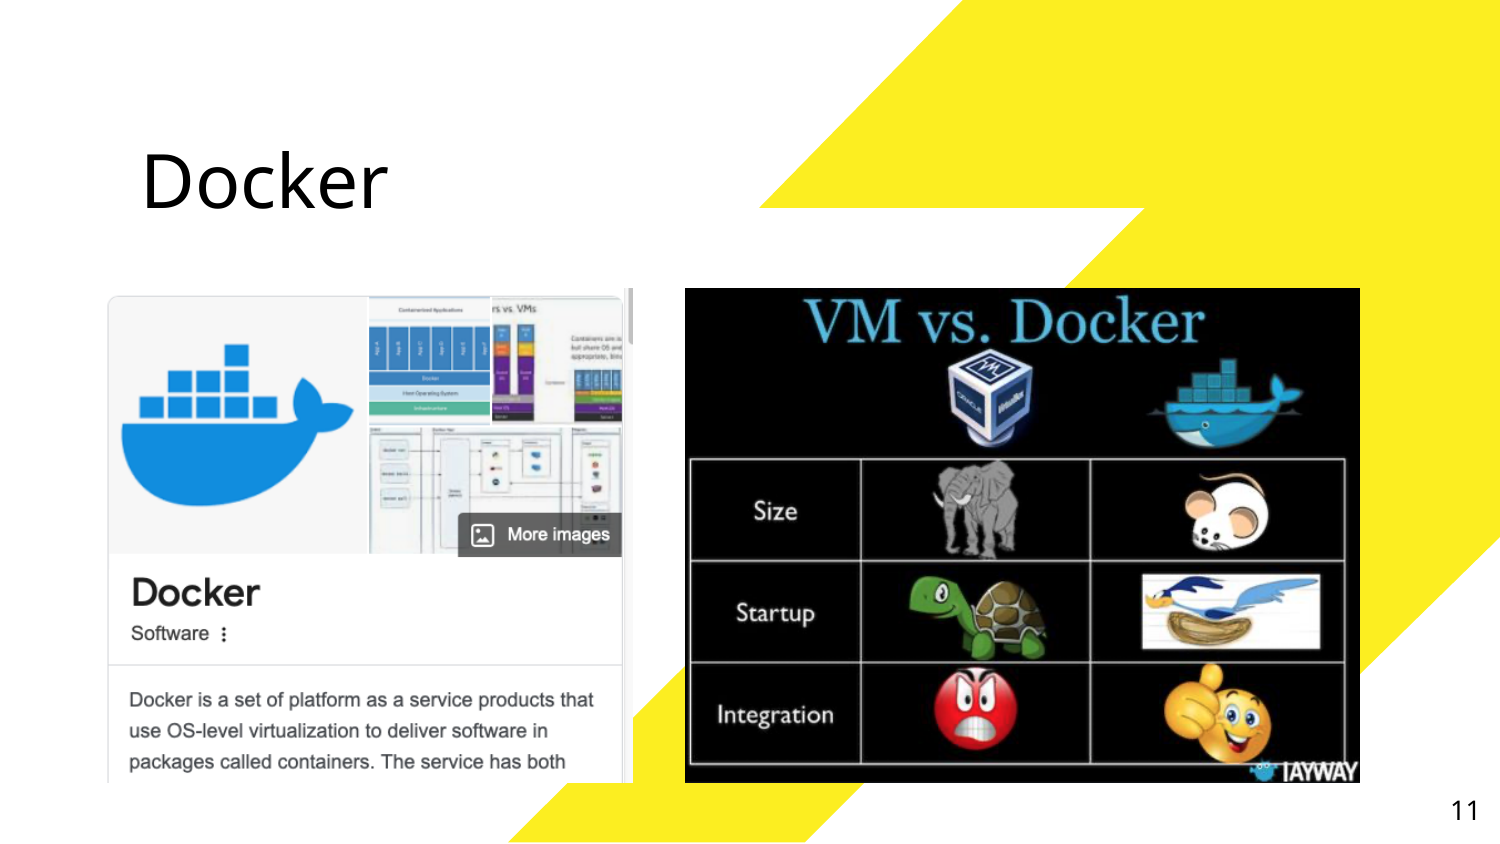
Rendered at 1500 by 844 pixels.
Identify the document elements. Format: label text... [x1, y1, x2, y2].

title Docker [140, 142, 1360, 225]
slide_number 11 [1391, 779, 1482, 844]
picture [685, 287, 1360, 783]
picture [101, 287, 633, 783]
